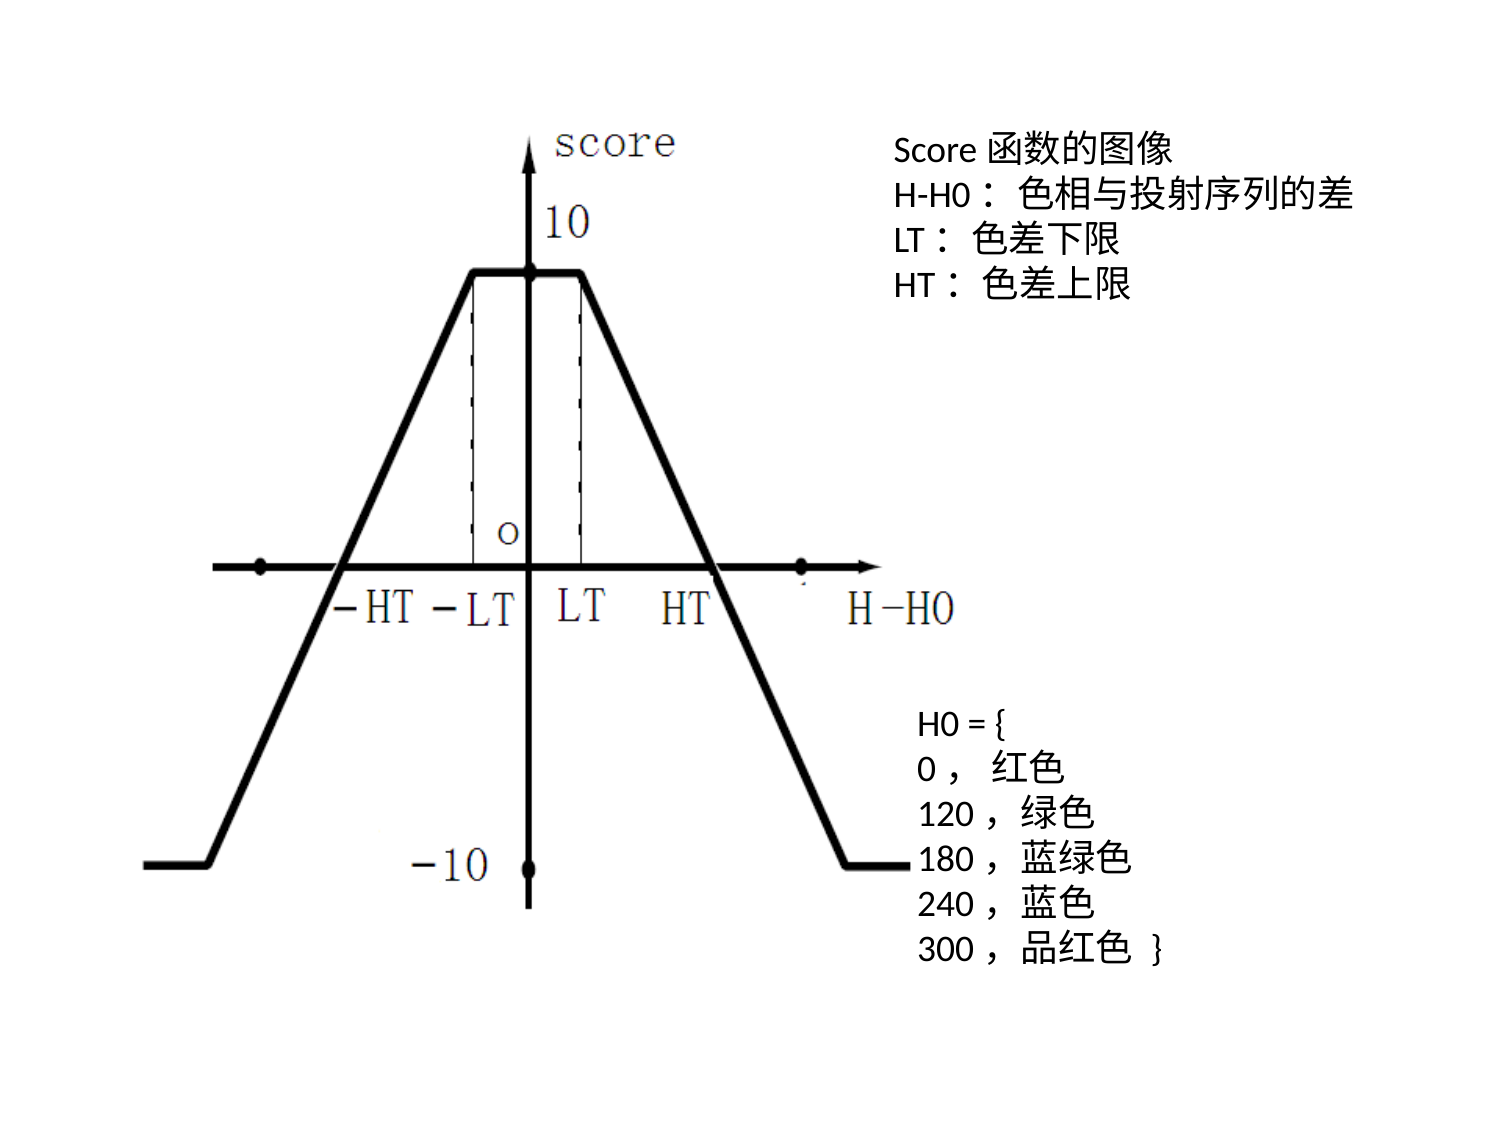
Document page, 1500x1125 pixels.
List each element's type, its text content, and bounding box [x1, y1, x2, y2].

picture [105, 58, 1103, 975]
text_box H0 = { 0， 红色 120，绿色 180，蓝绿色 240，蓝色 300，品红色 } [1107, 691, 1454, 977]
text_box Score函数的图像 H-H0：色相与投射序列的差 LT：色差下限 HT：色差上限 [1108, 117, 1430, 312]
